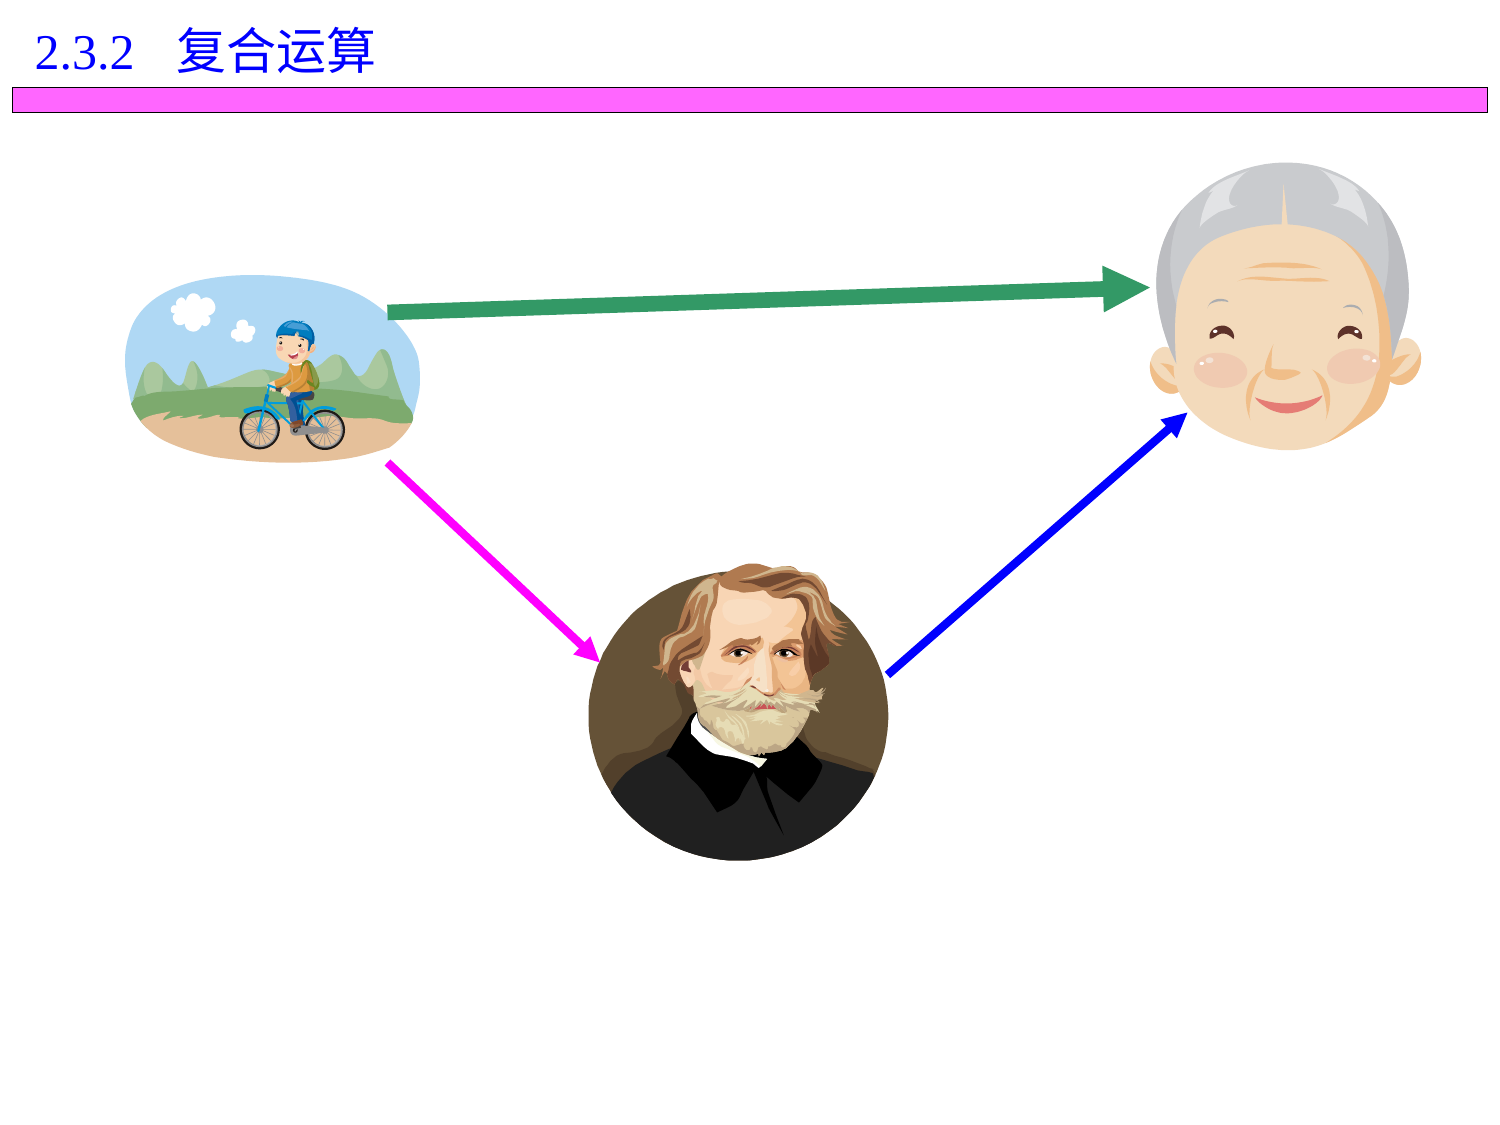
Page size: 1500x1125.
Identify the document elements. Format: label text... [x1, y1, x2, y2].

picture [1149, 162, 1422, 451]
picture [587, 562, 890, 862]
text_box 2.3.2 复合运算 [19, 12, 800, 88]
text_box [420, 281, 1149, 312]
picture [124, 274, 420, 463]
text_box [12, 87, 1488, 113]
